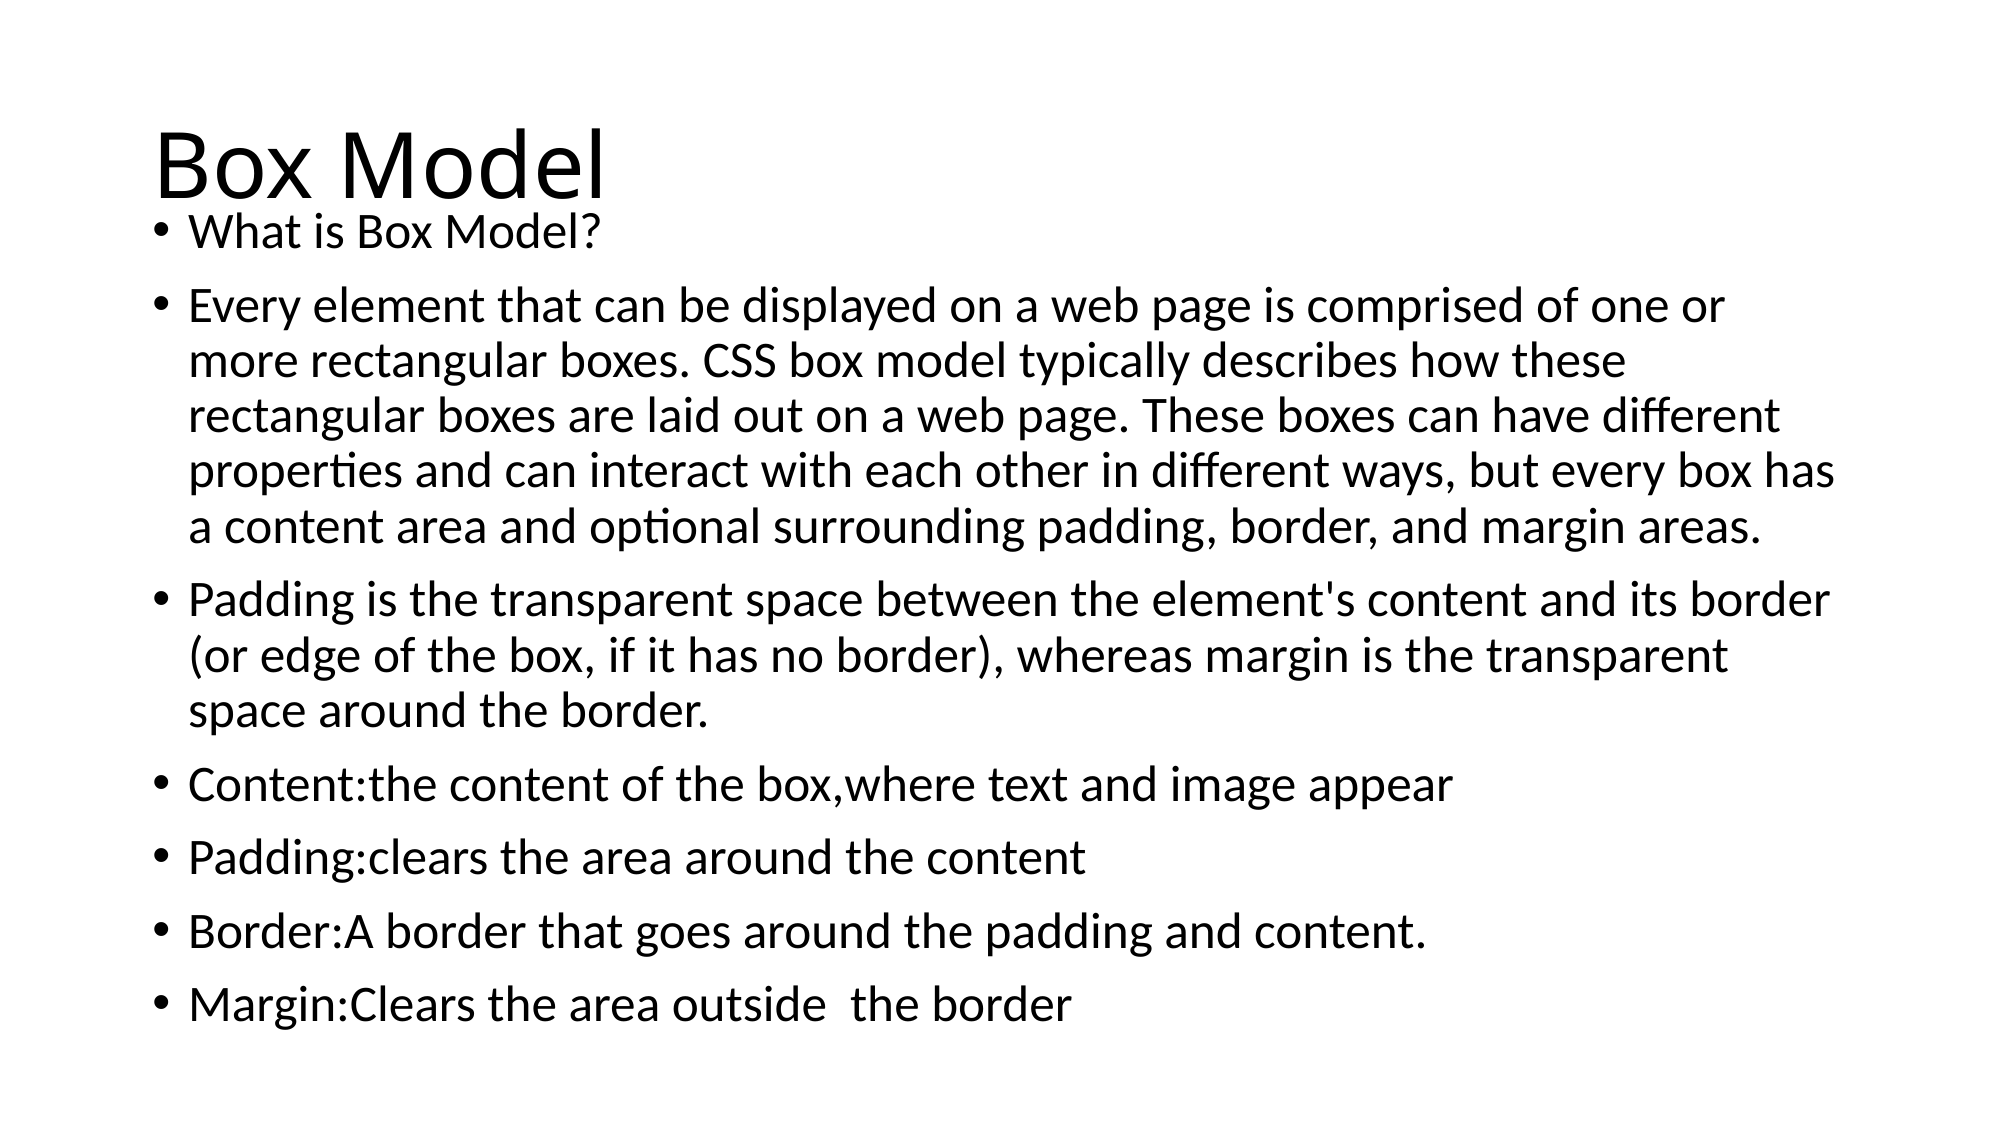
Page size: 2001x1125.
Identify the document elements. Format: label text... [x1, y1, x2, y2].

title Box Model [137, 59, 1863, 196]
list What is Box Model? Every element that can be displayed on a web page is comprised of one or more rectangular boxes. CSS box model typically describes how these rectangular boxes are laid out on a web page. These boxes can have different properties and can interact with each other in different ways, but every box has a content area and optional surrounding padding, border, and margin areas. Padding is the transparent space between the element's content and its border (or edge of the box, if it has no border), whereas margin is the transparent space around the border. Content:the content of the box,where text and image appear Padding:clears the area around the content Border:A border that goes around the padding and content. Margin:Clears the area outside the border [137, 196, 1863, 1097]
